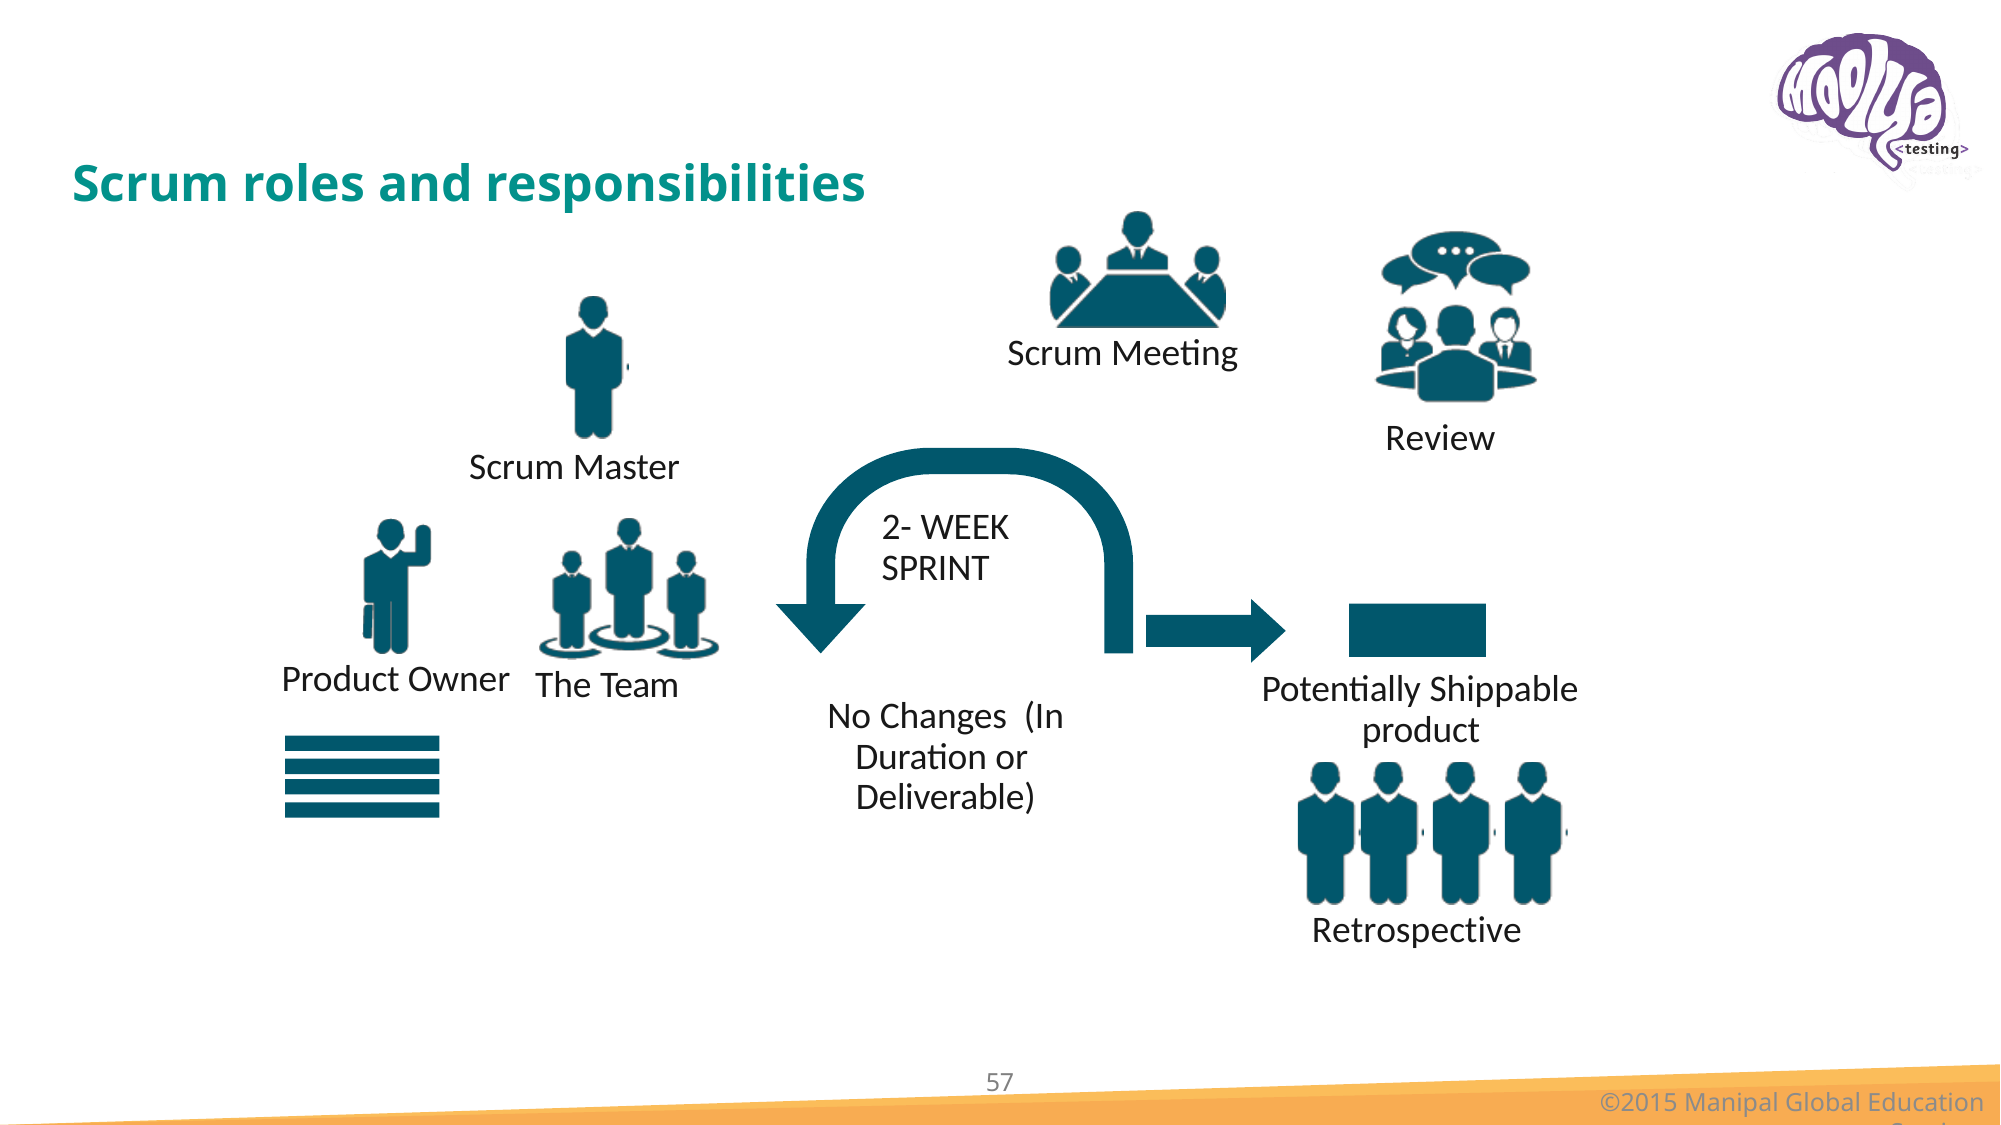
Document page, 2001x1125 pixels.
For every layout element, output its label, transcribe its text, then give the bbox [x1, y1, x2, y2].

text_box [1360, 762, 1424, 904]
text_box No Changes (In Duration or Deliverable) [821, 696, 1070, 818]
text_box Retrospective [1309, 904, 1541, 950]
text_box [285, 802, 440, 818]
text_box The Team Commitment [525, 659, 773, 783]
text_box [1049, 211, 1226, 327]
text_box [1146, 598, 1286, 663]
text_box [285, 735, 440, 751]
text_box Product Owner [279, 654, 536, 700]
text_box [362, 518, 432, 654]
text_box Scrum Meeting [1005, 327, 1263, 374]
title Scrum roles and responsibilities [57, 151, 1377, 212]
text_box [565, 296, 629, 439]
text_box 2- WEEK SPRINT [879, 506, 1024, 588]
text_box Review [1383, 412, 1507, 458]
text_box [285, 758, 440, 775]
text_box Potentially Shippable product [1259, 668, 1613, 750]
text_box [1432, 762, 1496, 904]
picture [1732, 0, 2001, 255]
text_box [539, 518, 720, 659]
text_box Scrum Master [467, 442, 703, 488]
text_box [1504, 762, 1568, 905]
text_box [775, 447, 1134, 654]
text_box [285, 779, 440, 795]
text_box [1346, 208, 1561, 426]
text_box [1297, 762, 1360, 905]
text_box [1349, 603, 1486, 657]
